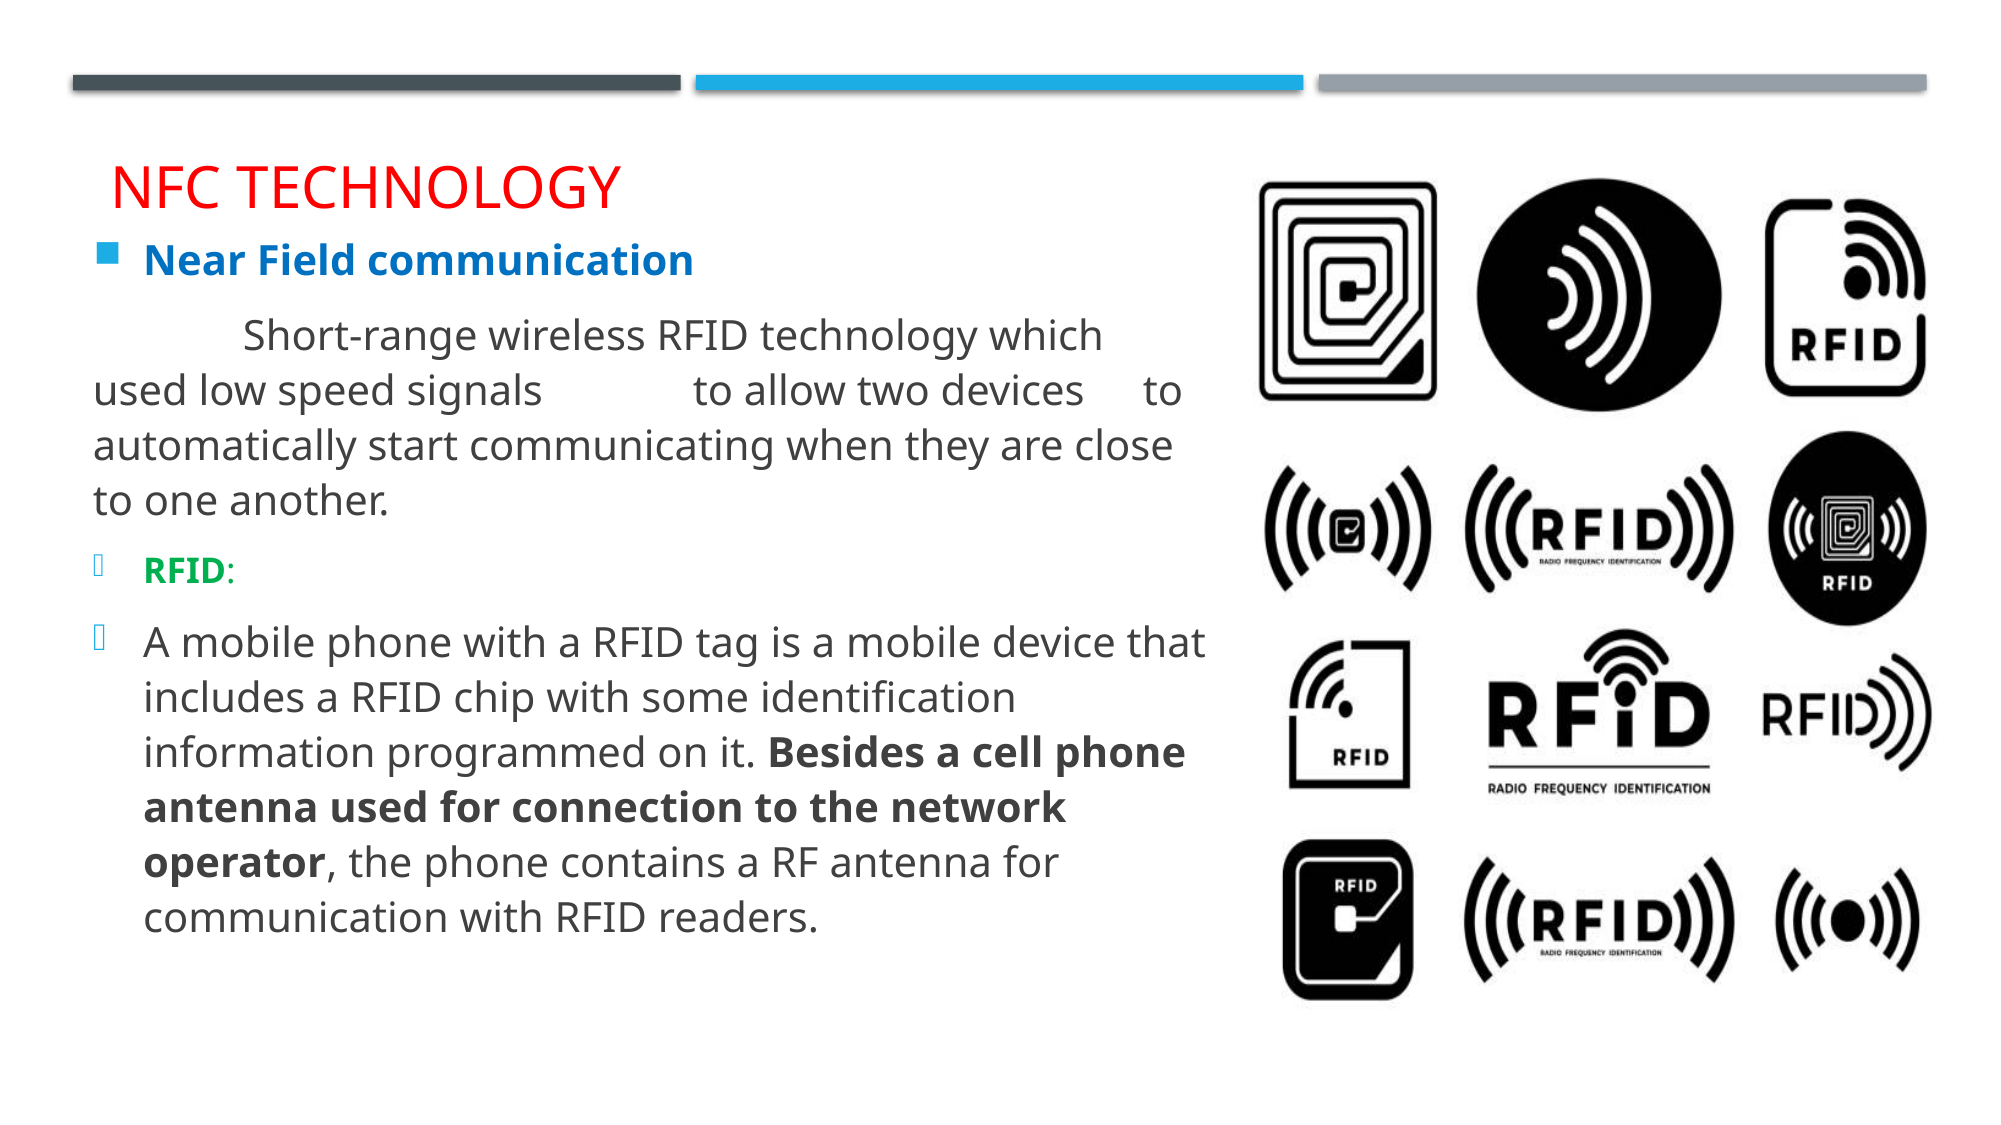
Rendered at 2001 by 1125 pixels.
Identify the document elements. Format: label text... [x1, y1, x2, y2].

list Near Field communication Short-range wireless RFID technology which used low speed signals to allow two devices to automatically start communicating when they are close to one another. RFID: A mobile phone with a RFID tag is a mobile device that includes a RFID chip with some identification information programmed on it. Besides a cell phone antenna used for connection to the network operator, the phone contains a RF antenna for communication with RFID readers. [77, 186, 1224, 1125]
title NFC Technology [95, 115, 1905, 186]
picture [1222, 129, 1973, 1053]
